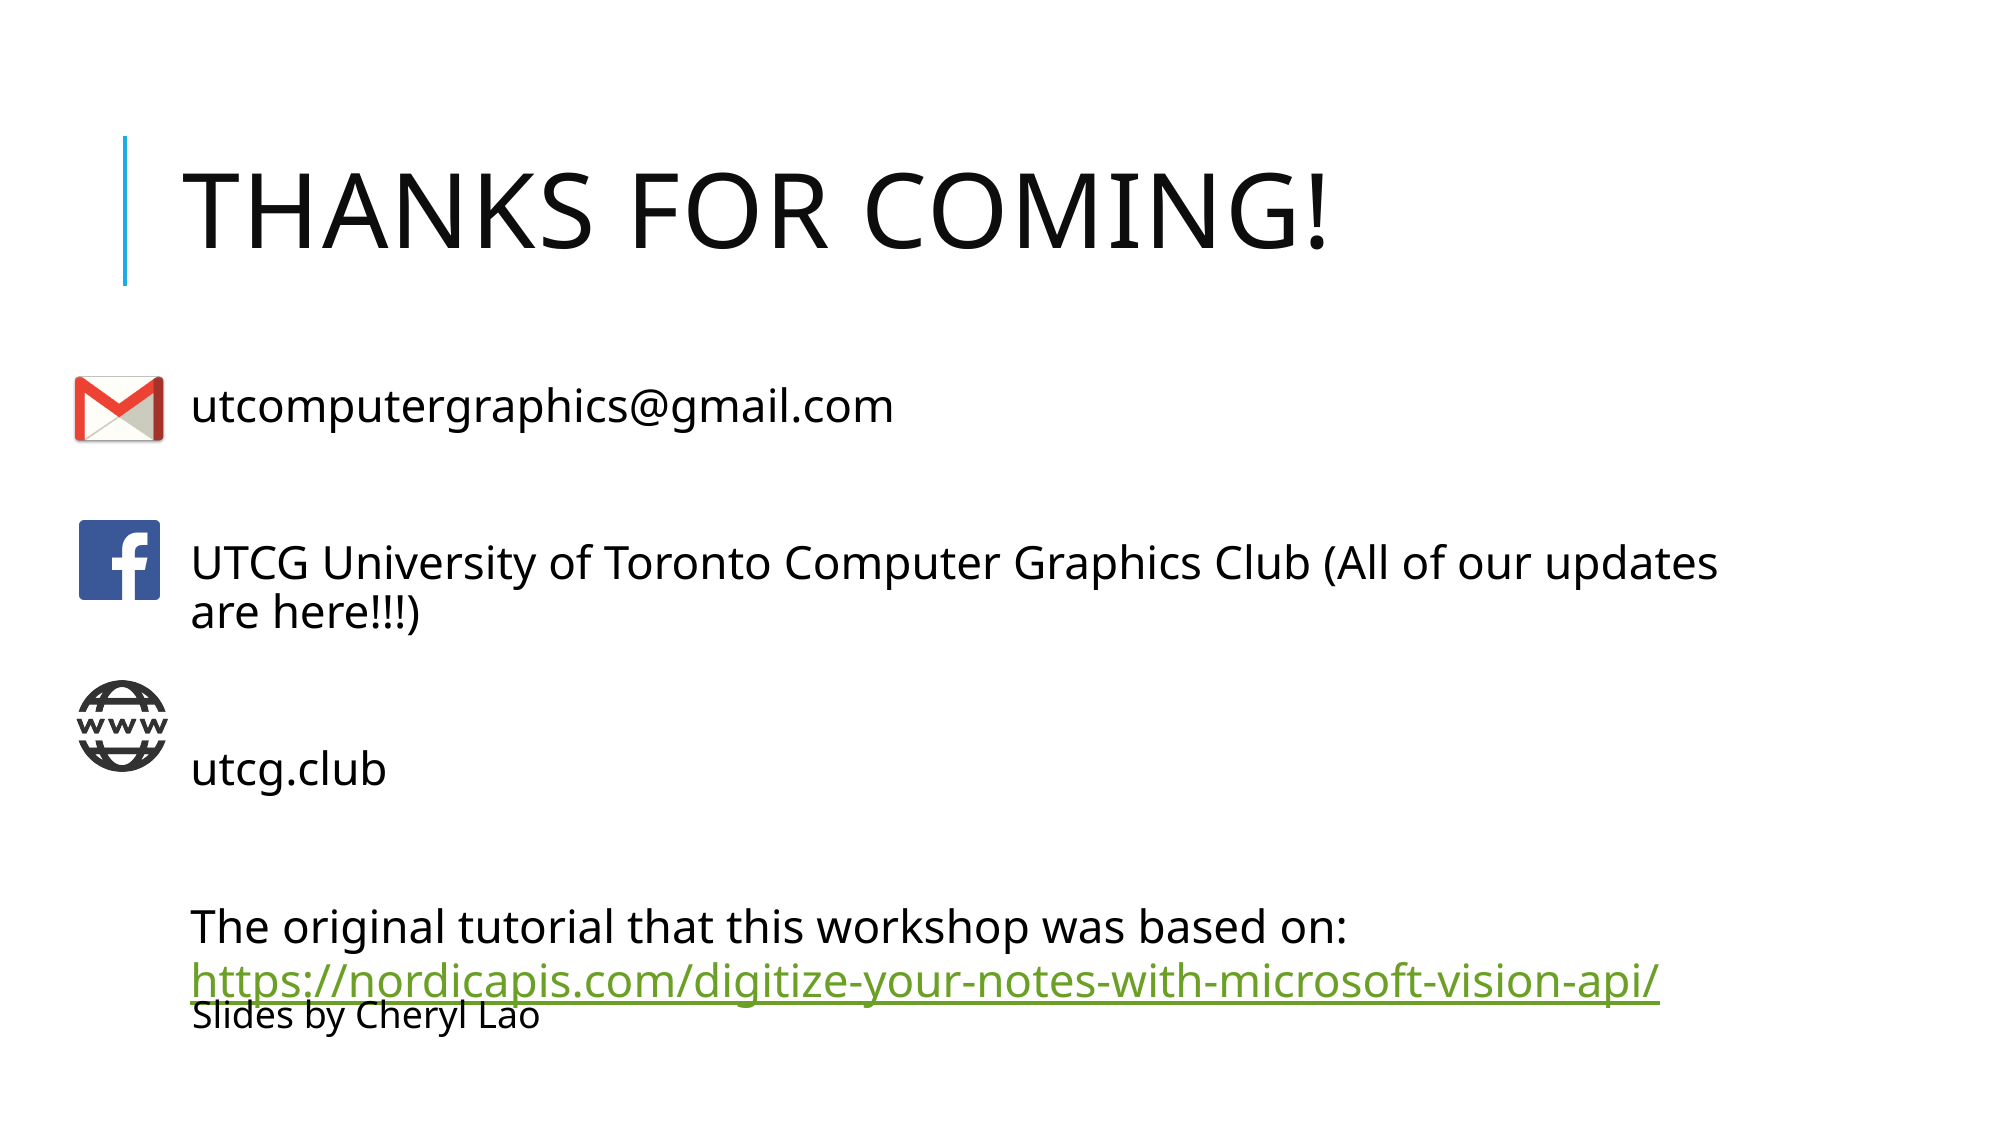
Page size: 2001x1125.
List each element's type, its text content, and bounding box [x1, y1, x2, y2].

picture [76, 680, 168, 772]
picture [79, 519, 160, 601]
picture [70, 361, 169, 460]
text_box Slides by Cheryl Lao [177, 983, 1483, 1044]
list utcomputergraphics@gmail.com UTCG University of Toronto Computer Graphics Club (All of our updates are here!!!) utcg.club The original tutorial that this workshop was based on: https://nordicapis.com/digitize-your-notes-with-microsoft-vision-api/ [168, 375, 1763, 1035]
title Thanks for coming! [168, 96, 1763, 342]
